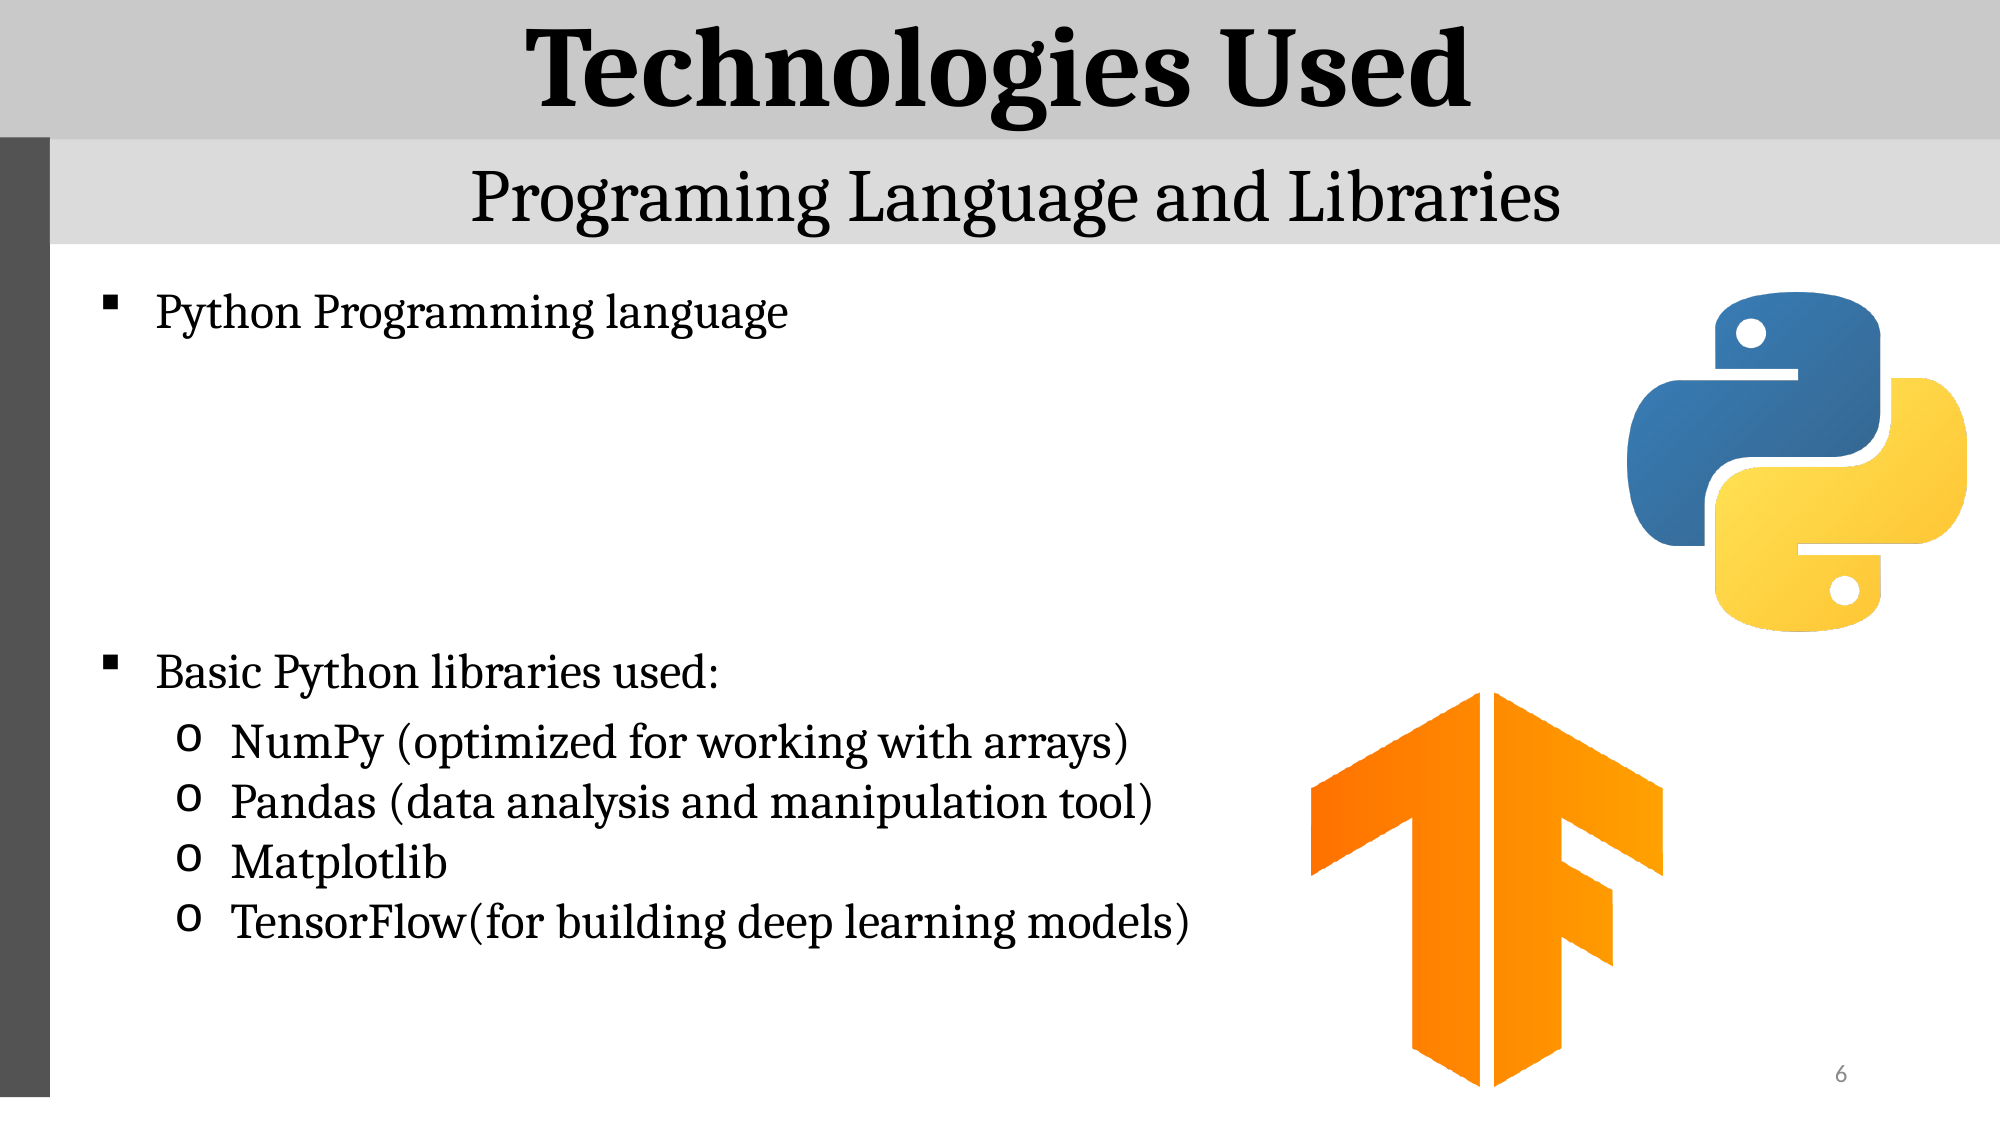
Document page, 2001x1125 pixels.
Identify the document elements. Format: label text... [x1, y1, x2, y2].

picture [1627, 292, 1967, 632]
text_box Python Programming language Basic Python libraries used: NumPy (optimized for working with arrays) Pandas (data analysis and manipulation tool) Matplotlib TensorFlow(for building deep learning models) [84, 271, 2000, 1056]
title Technologies Used [0, 0, 2000, 139]
picture [1285, 687, 1688, 1090]
text_box [0, 137, 50, 1098]
text_box Programing Language and Libraries [49, 139, 2000, 245]
slide_number 6 [1412, 1042, 1863, 1103]
